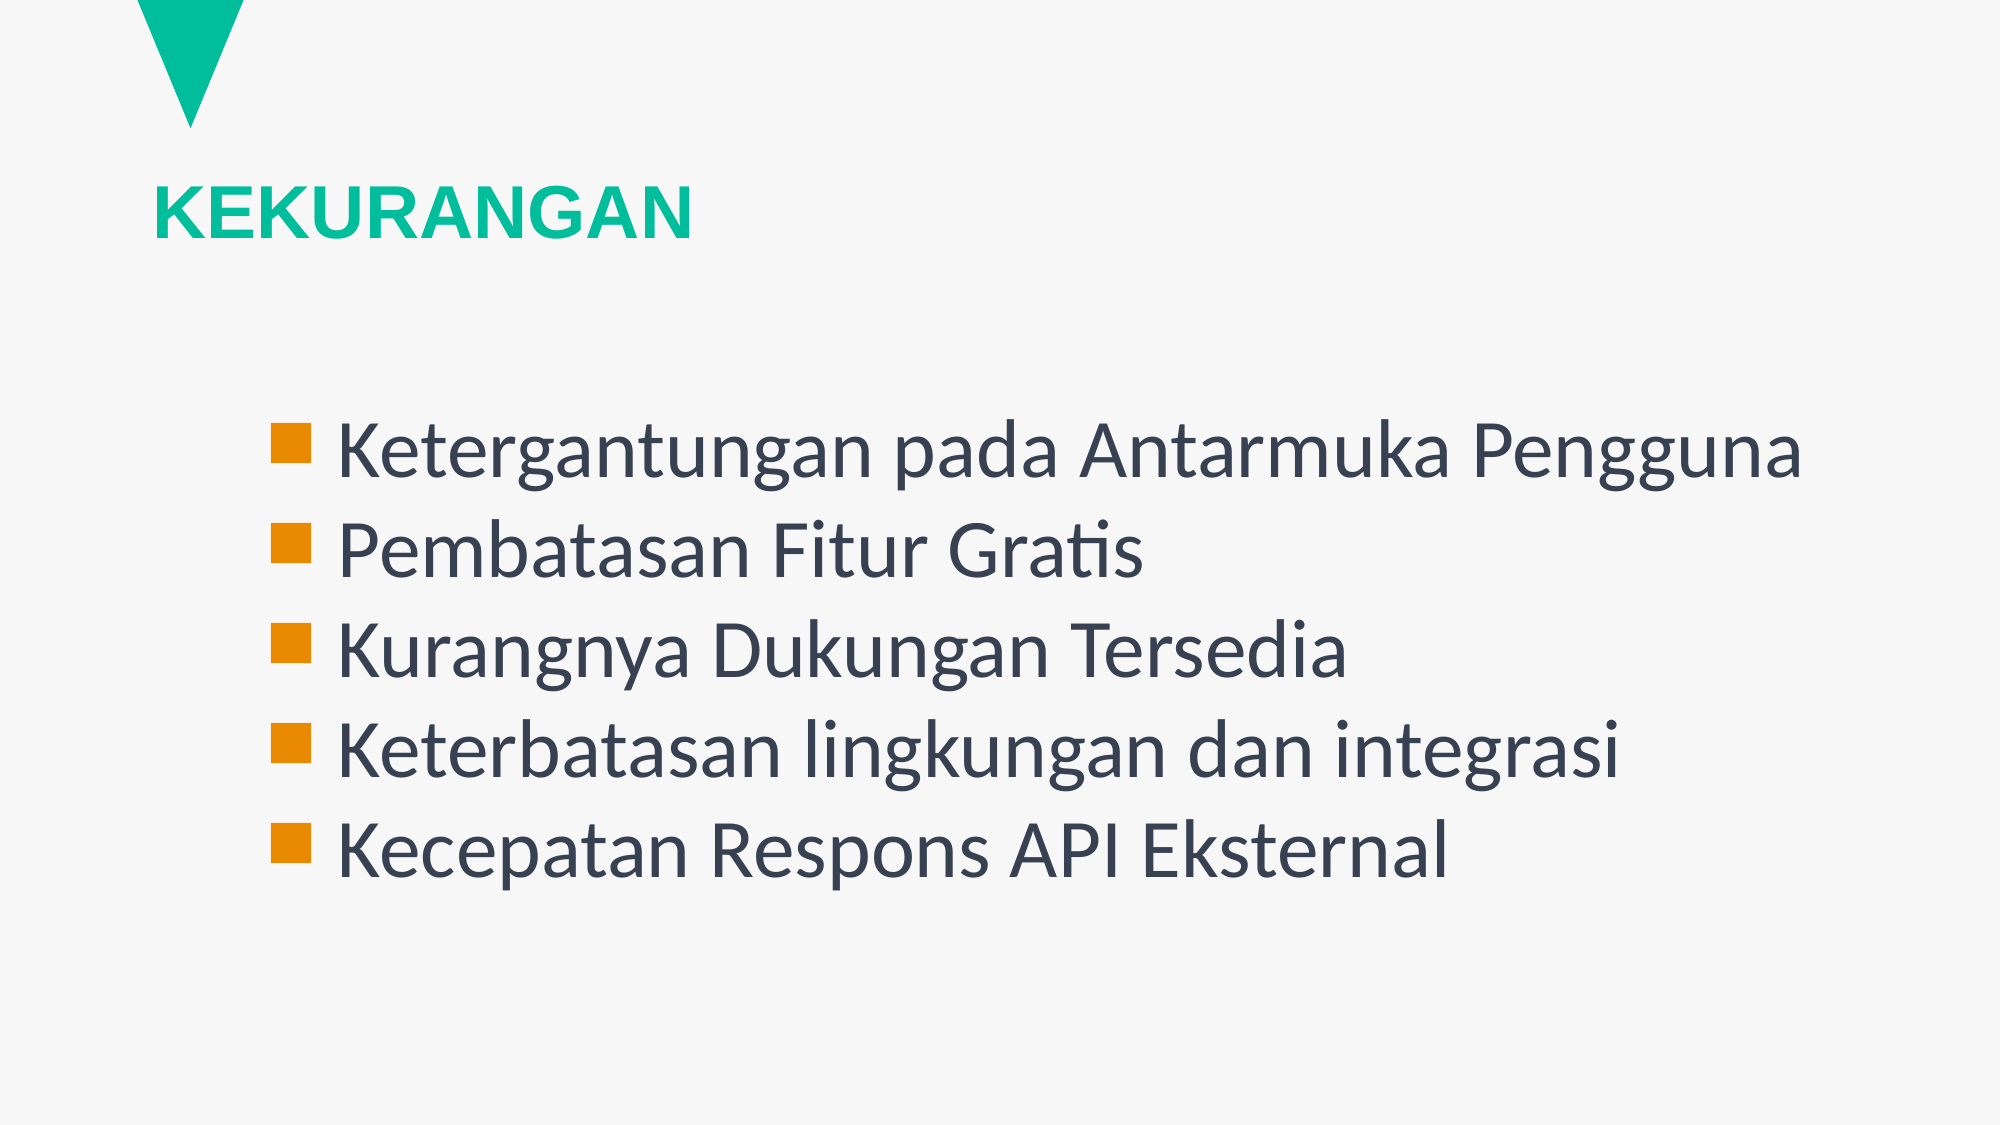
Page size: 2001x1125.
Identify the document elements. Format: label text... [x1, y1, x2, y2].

picture [262, 814, 322, 874]
picture [262, 714, 322, 774]
picture [262, 414, 322, 474]
picture [262, 614, 322, 674]
title KEKURANGAN [137, 143, 1863, 285]
picture [262, 514, 322, 574]
text_box Ketergantungan pada Antarmuka Pengguna Pembatasan Fitur Gratis Kurangnya Dukungan Tersedia Keterbatasan lingkungan dan integrasi Kecepatan Respons API Eksternal [248, 386, 1884, 902]
